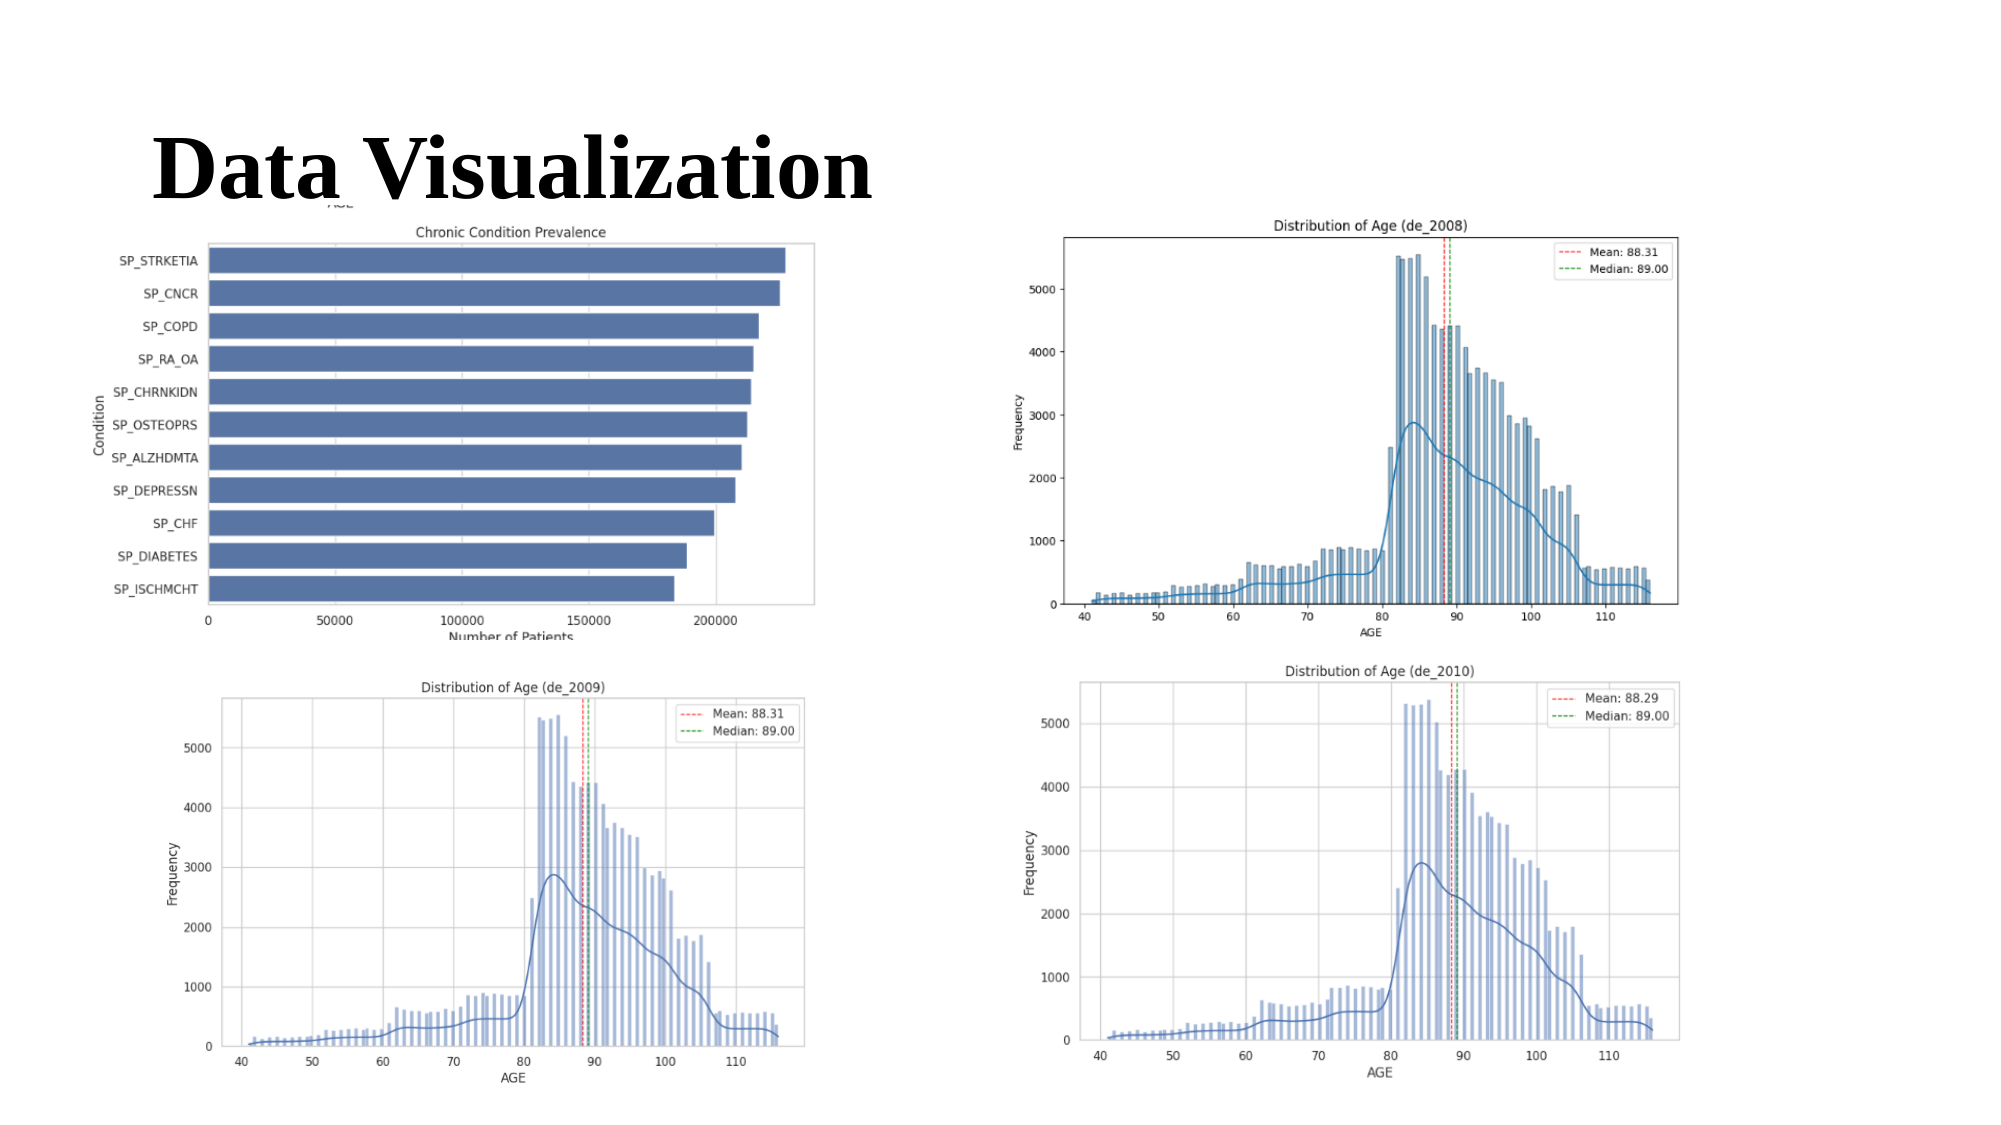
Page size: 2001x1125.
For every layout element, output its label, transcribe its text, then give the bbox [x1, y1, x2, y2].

picture [126, 640, 833, 1085]
picture [983, 179, 1745, 1085]
title Data Visualization [137, 59, 1863, 278]
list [61, 205, 833, 648]
